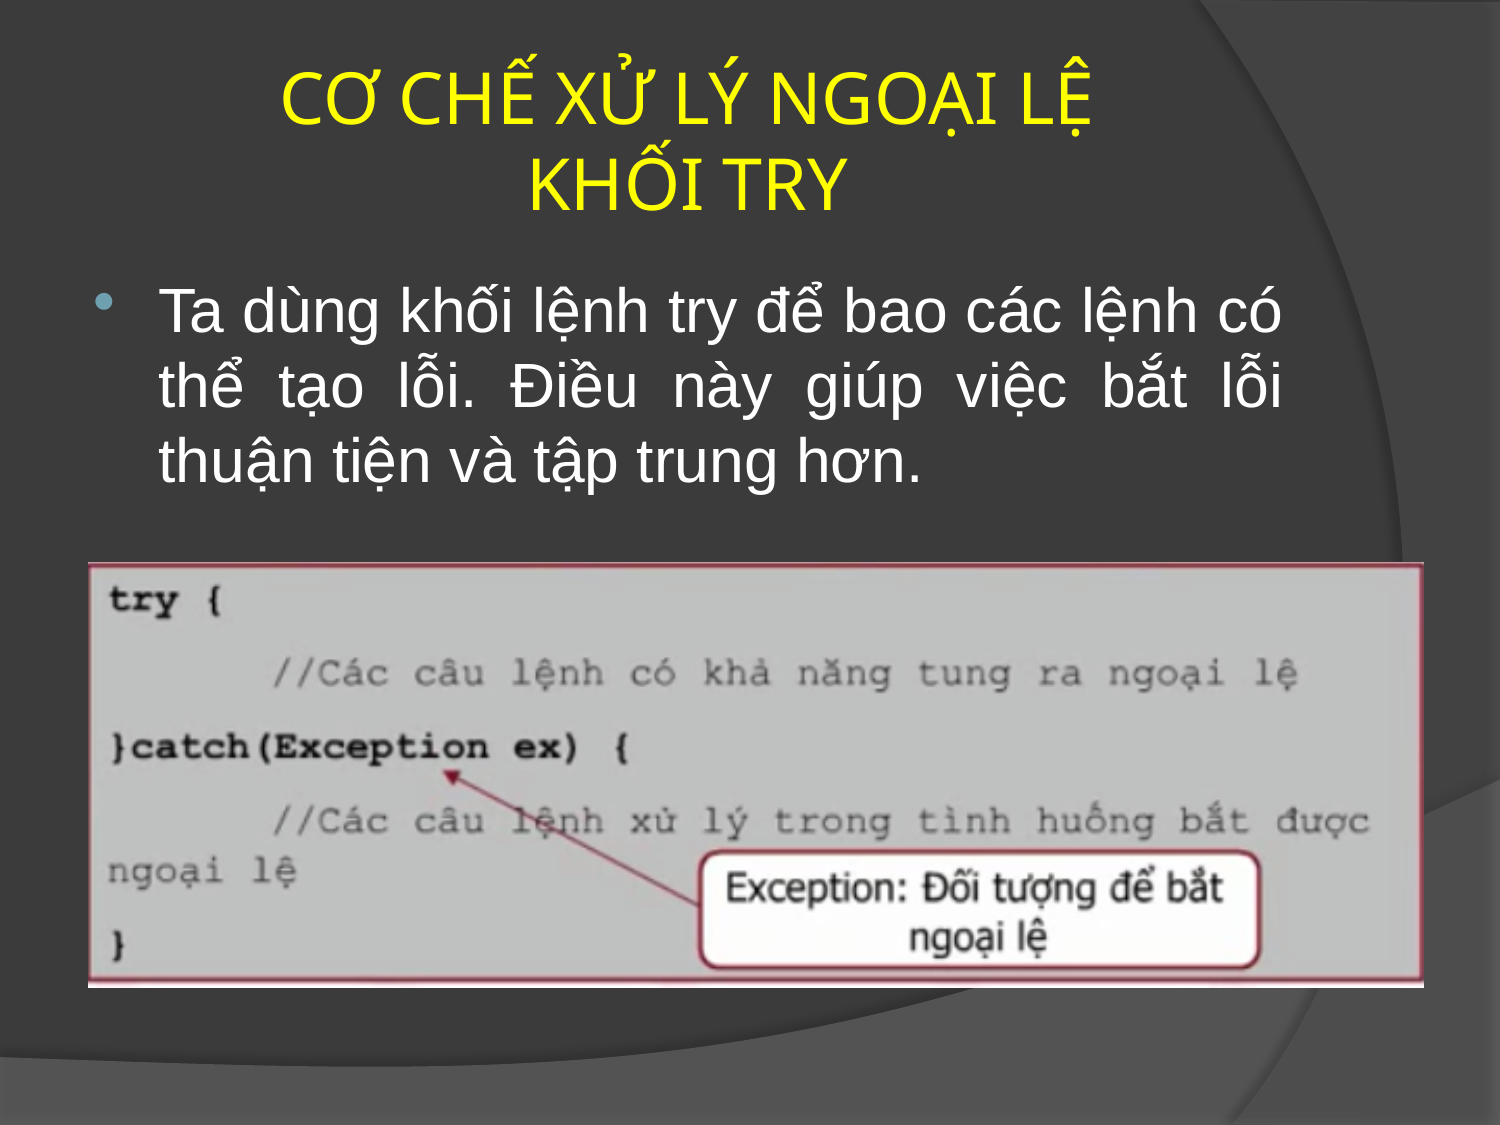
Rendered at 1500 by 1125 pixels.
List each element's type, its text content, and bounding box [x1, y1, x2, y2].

title CƠ CHẾ XỬ LÝ NGOẠI LỆ KHỐI TRY [75, 45, 1300, 233]
picture [87, 562, 1424, 988]
list Ta dùng khối lệnh try để bao các lệnh có thể tạo lỗi. Điều này giúp việc bắt lỗi thuận tiện và tập trung hơn. [75, 262, 1300, 1005]
